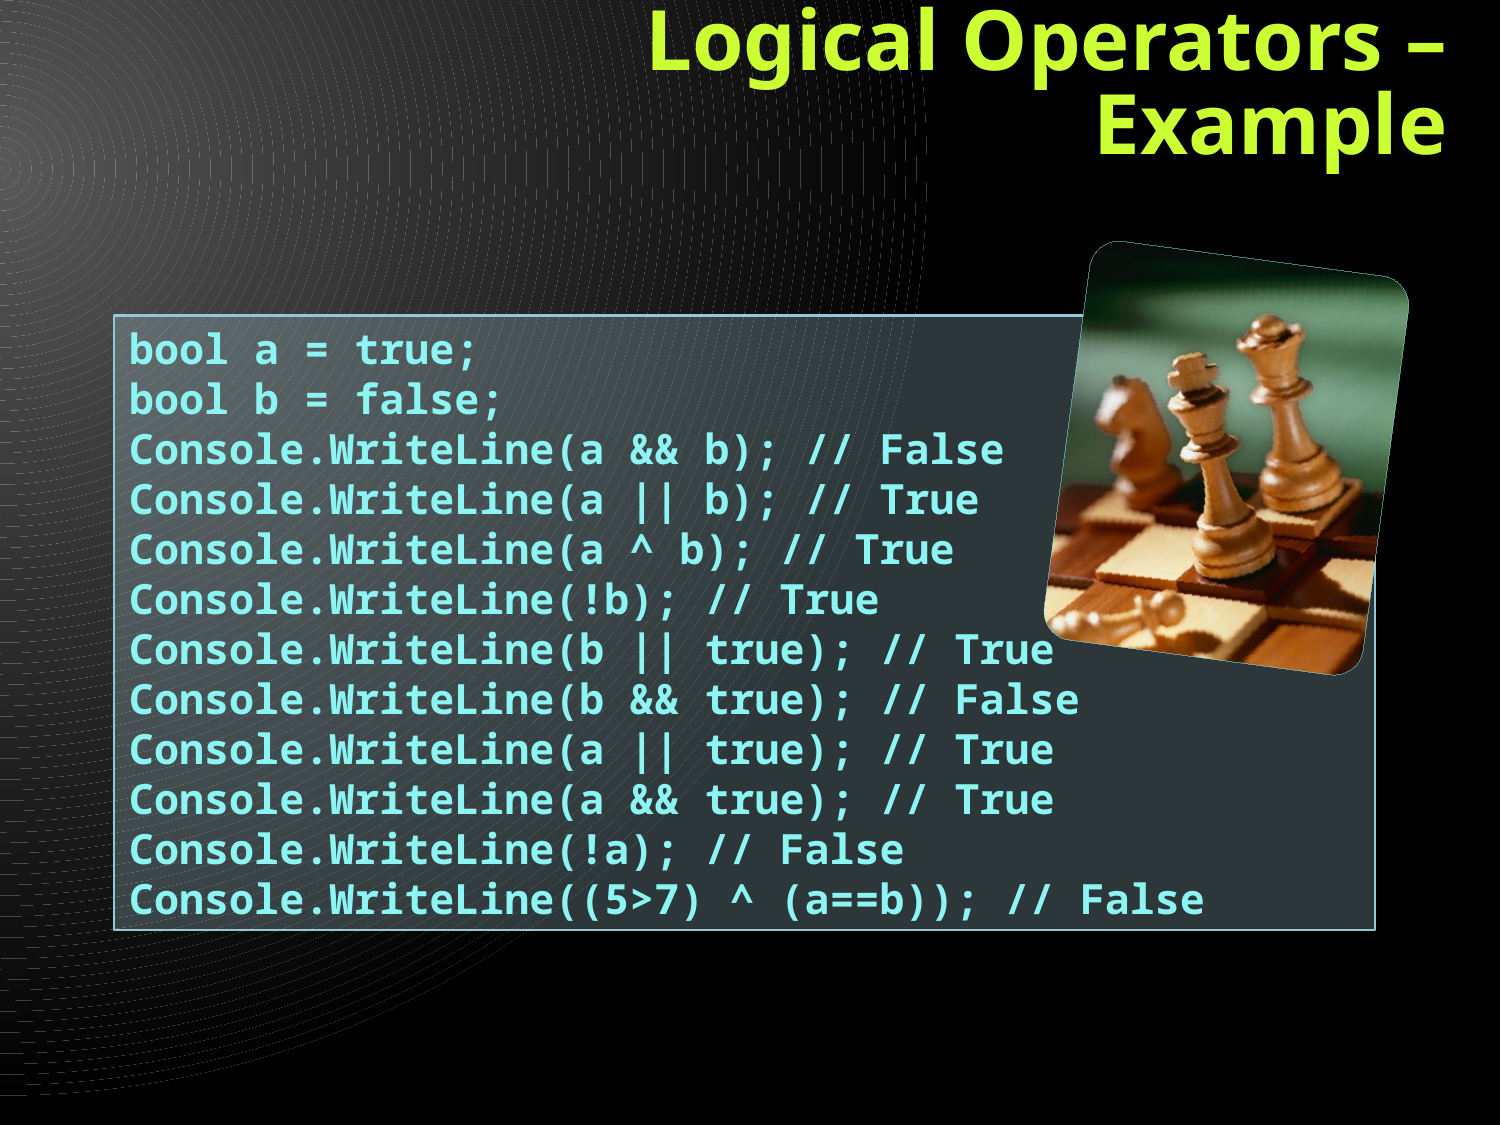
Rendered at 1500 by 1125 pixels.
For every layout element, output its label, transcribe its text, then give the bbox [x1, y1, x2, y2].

picture [1044, 241, 1409, 675]
text_box bool a = true; bool b = false; Console.WriteLine(a && b); // False Console.WriteLine(a || b); // True Console.WriteLine(a ^ b); // True Console.WriteLine(!b); // True Console.WriteLine(b || true); // True Console.WriteLine(b && true); // False Console.WriteLine(a || true); // True Console.WriteLine(a && true); // True Console.WriteLine(!a); // False Console.WriteLine((5>7) ^ (a==b)); // False [114, 315, 1375, 931]
title Logical Operators – Example [300, 12, 1463, 163]
